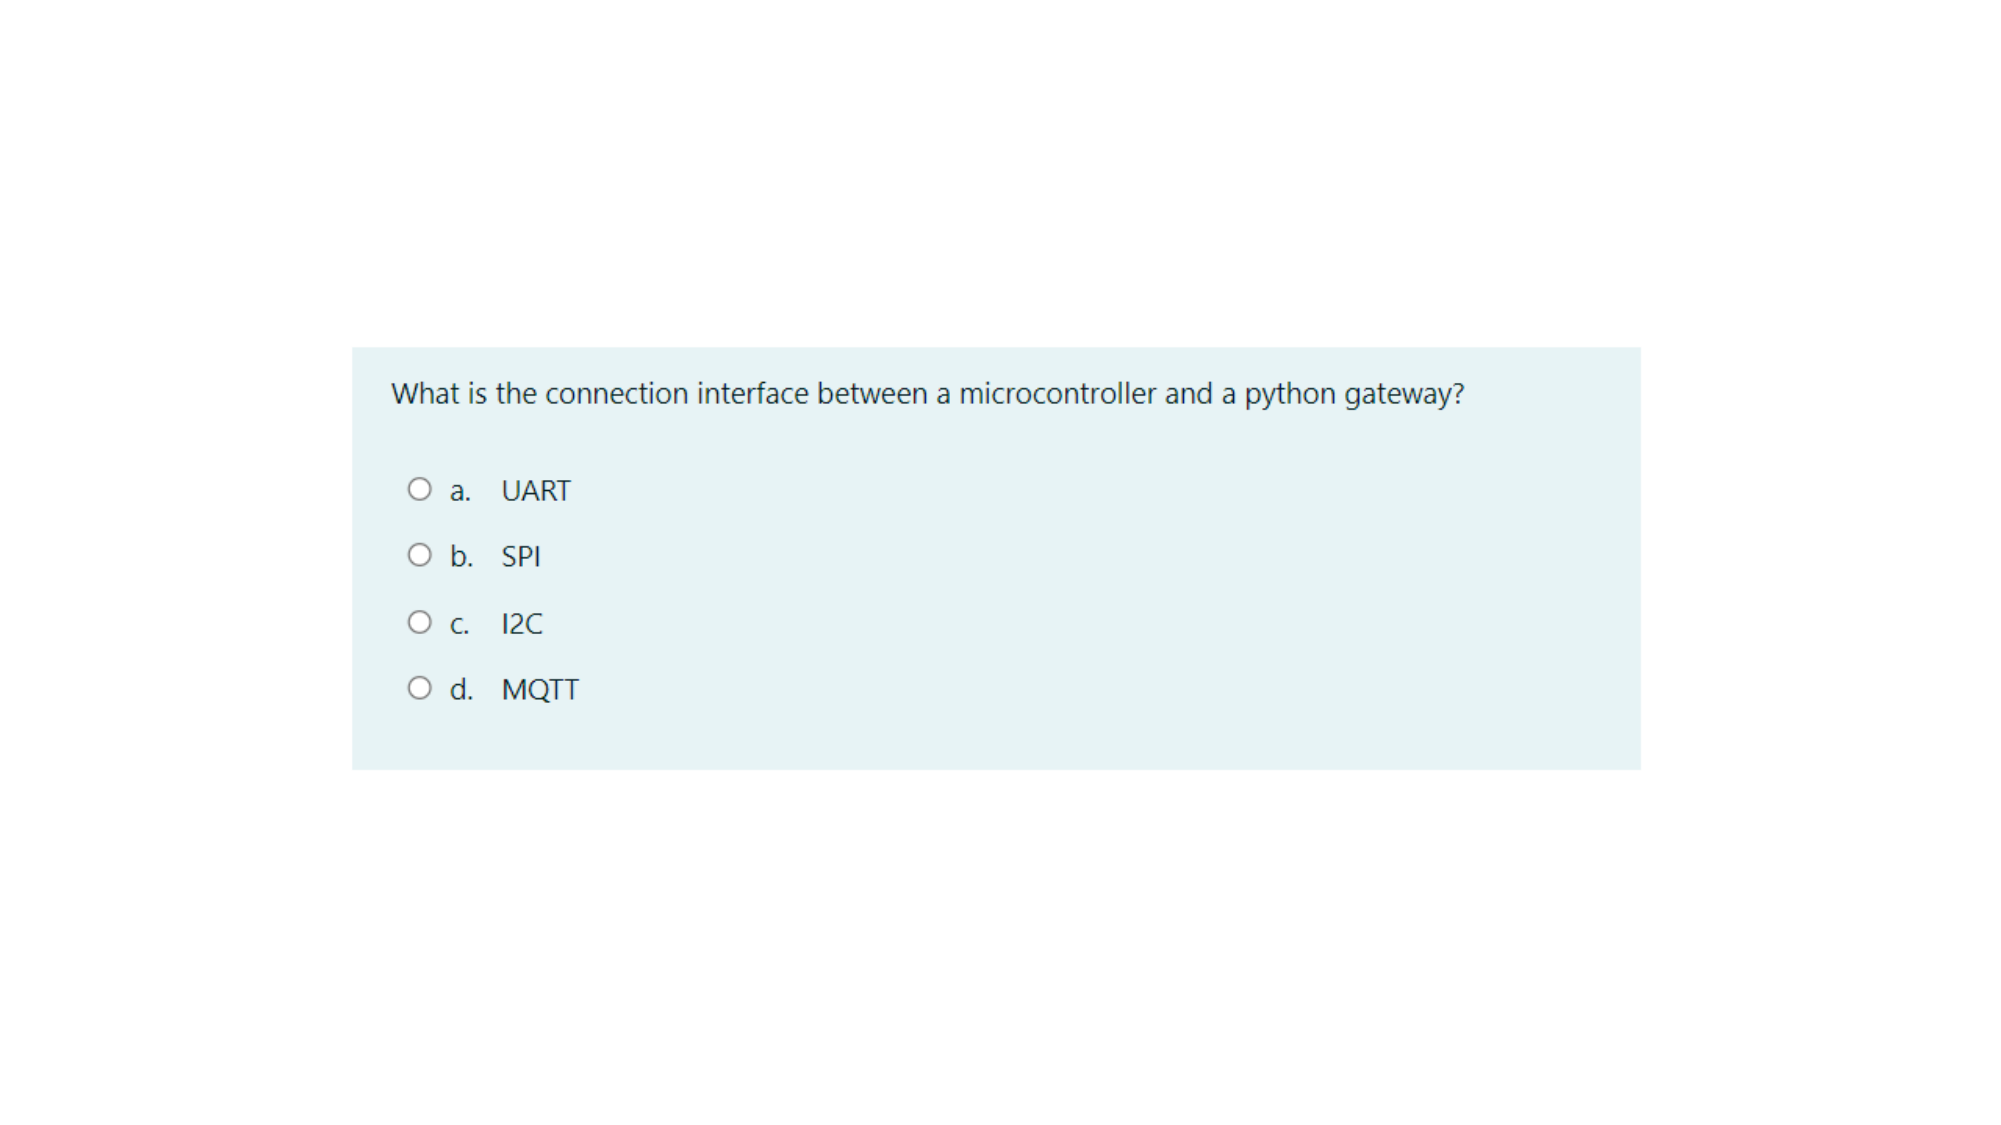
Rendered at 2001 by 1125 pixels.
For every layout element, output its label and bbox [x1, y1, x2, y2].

picture [340, 335, 1660, 790]
